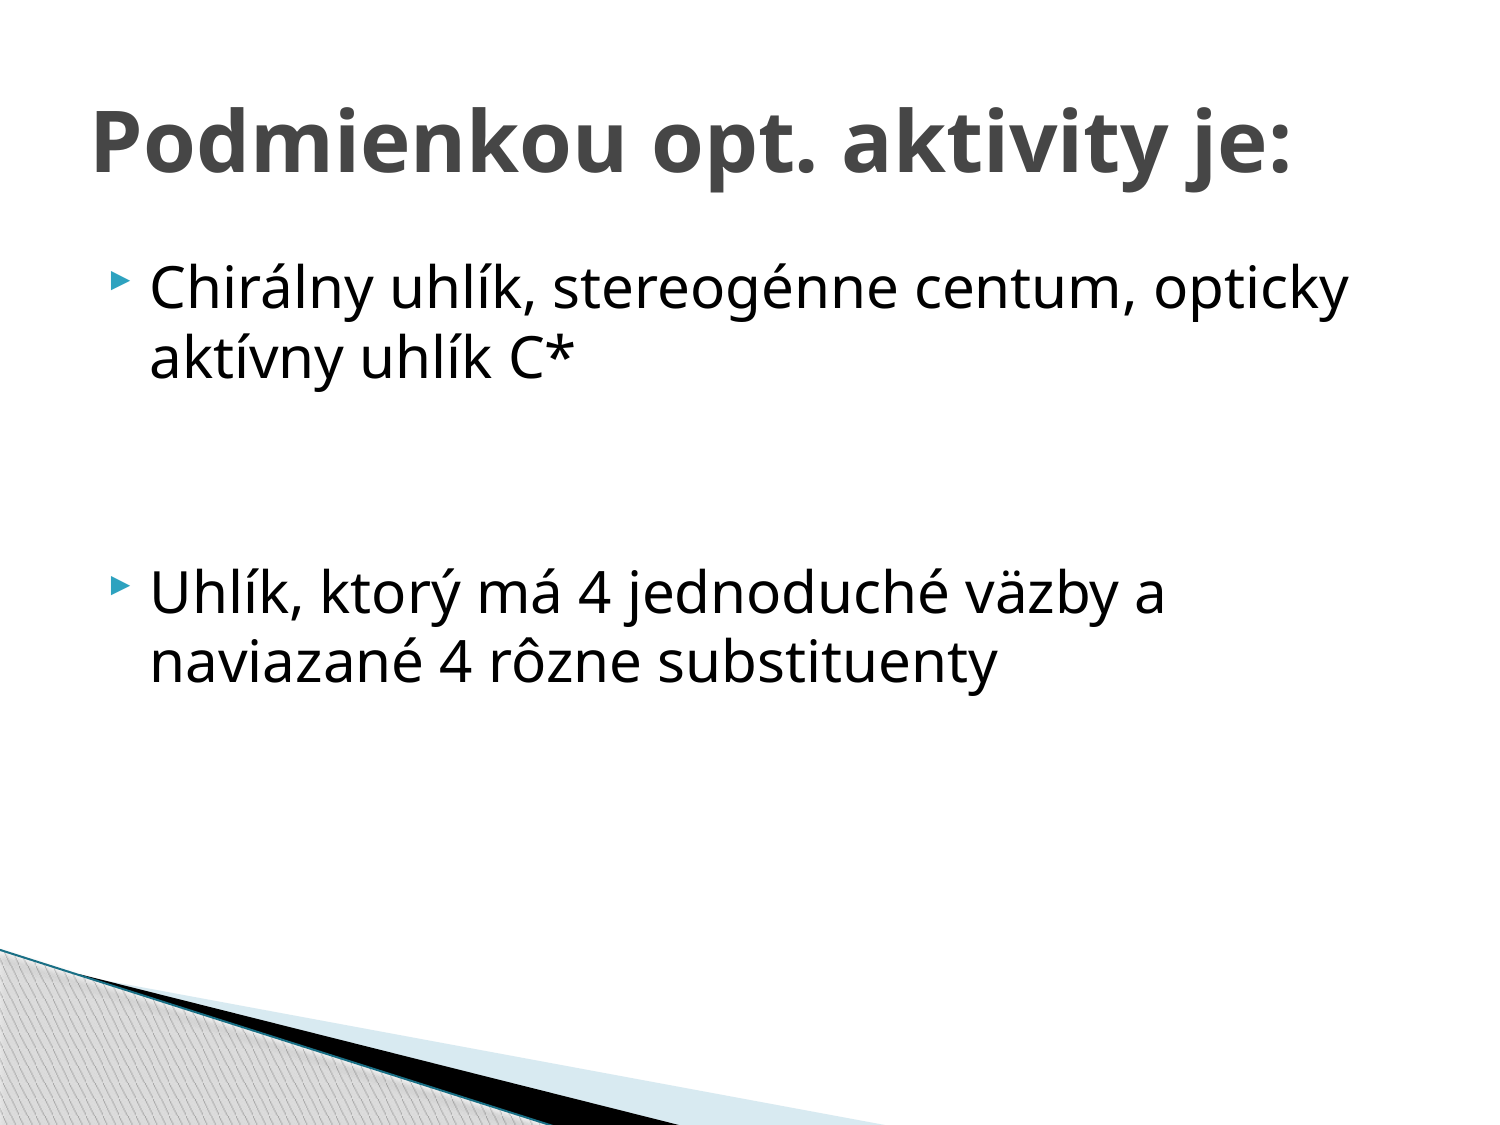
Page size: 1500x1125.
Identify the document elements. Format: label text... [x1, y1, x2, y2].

title Podmienkou opt. aktivity je: [75, 45, 1425, 233]
list Chirálny uhlík, stereogénne centum, opticky aktívny uhlík C* Uhlík, ktorý má 4 jednoduché väzby a naviazané 4 rôzne substituenty [75, 243, 1425, 986]
